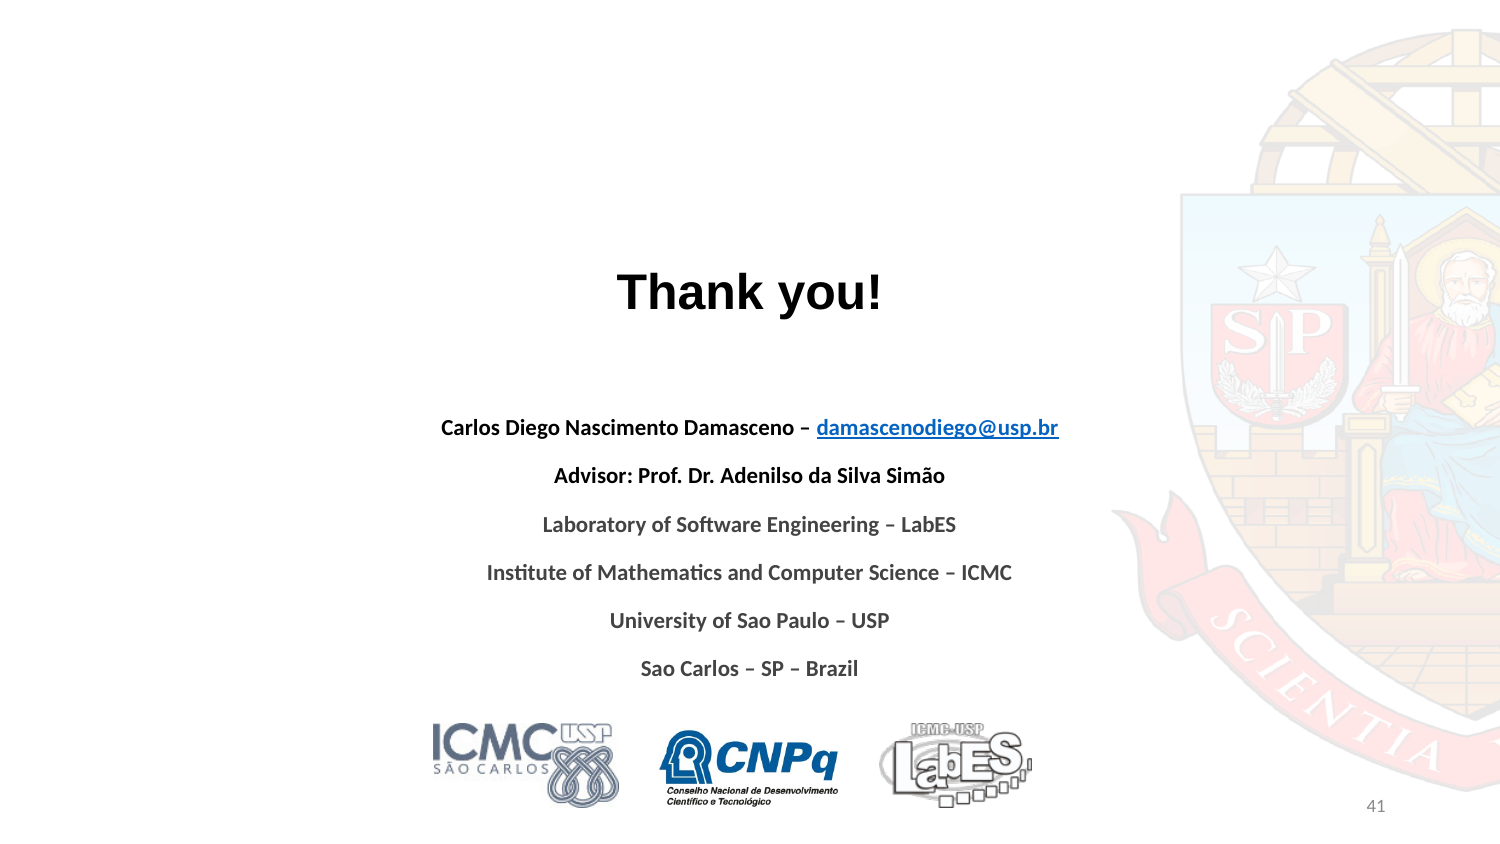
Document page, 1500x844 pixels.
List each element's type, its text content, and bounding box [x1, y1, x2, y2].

subtitle Carlos Diego Nascimento Damasceno – damascenodiego@usp.br Advisor: Prof. Dr. Adenilso da Silva Simão Laboratory of Software Engineering – LabES Institute of Mathematics and Computer Science – ICMC University of Sao Paulo – USP Sao Carlos – SP – Brazil [187, 432, 1313, 668]
title Thank you! [112, 138, 1388, 432]
picture [0, 0, 1500, 844]
slide_number ‹#› [1059, 782, 1397, 827]
